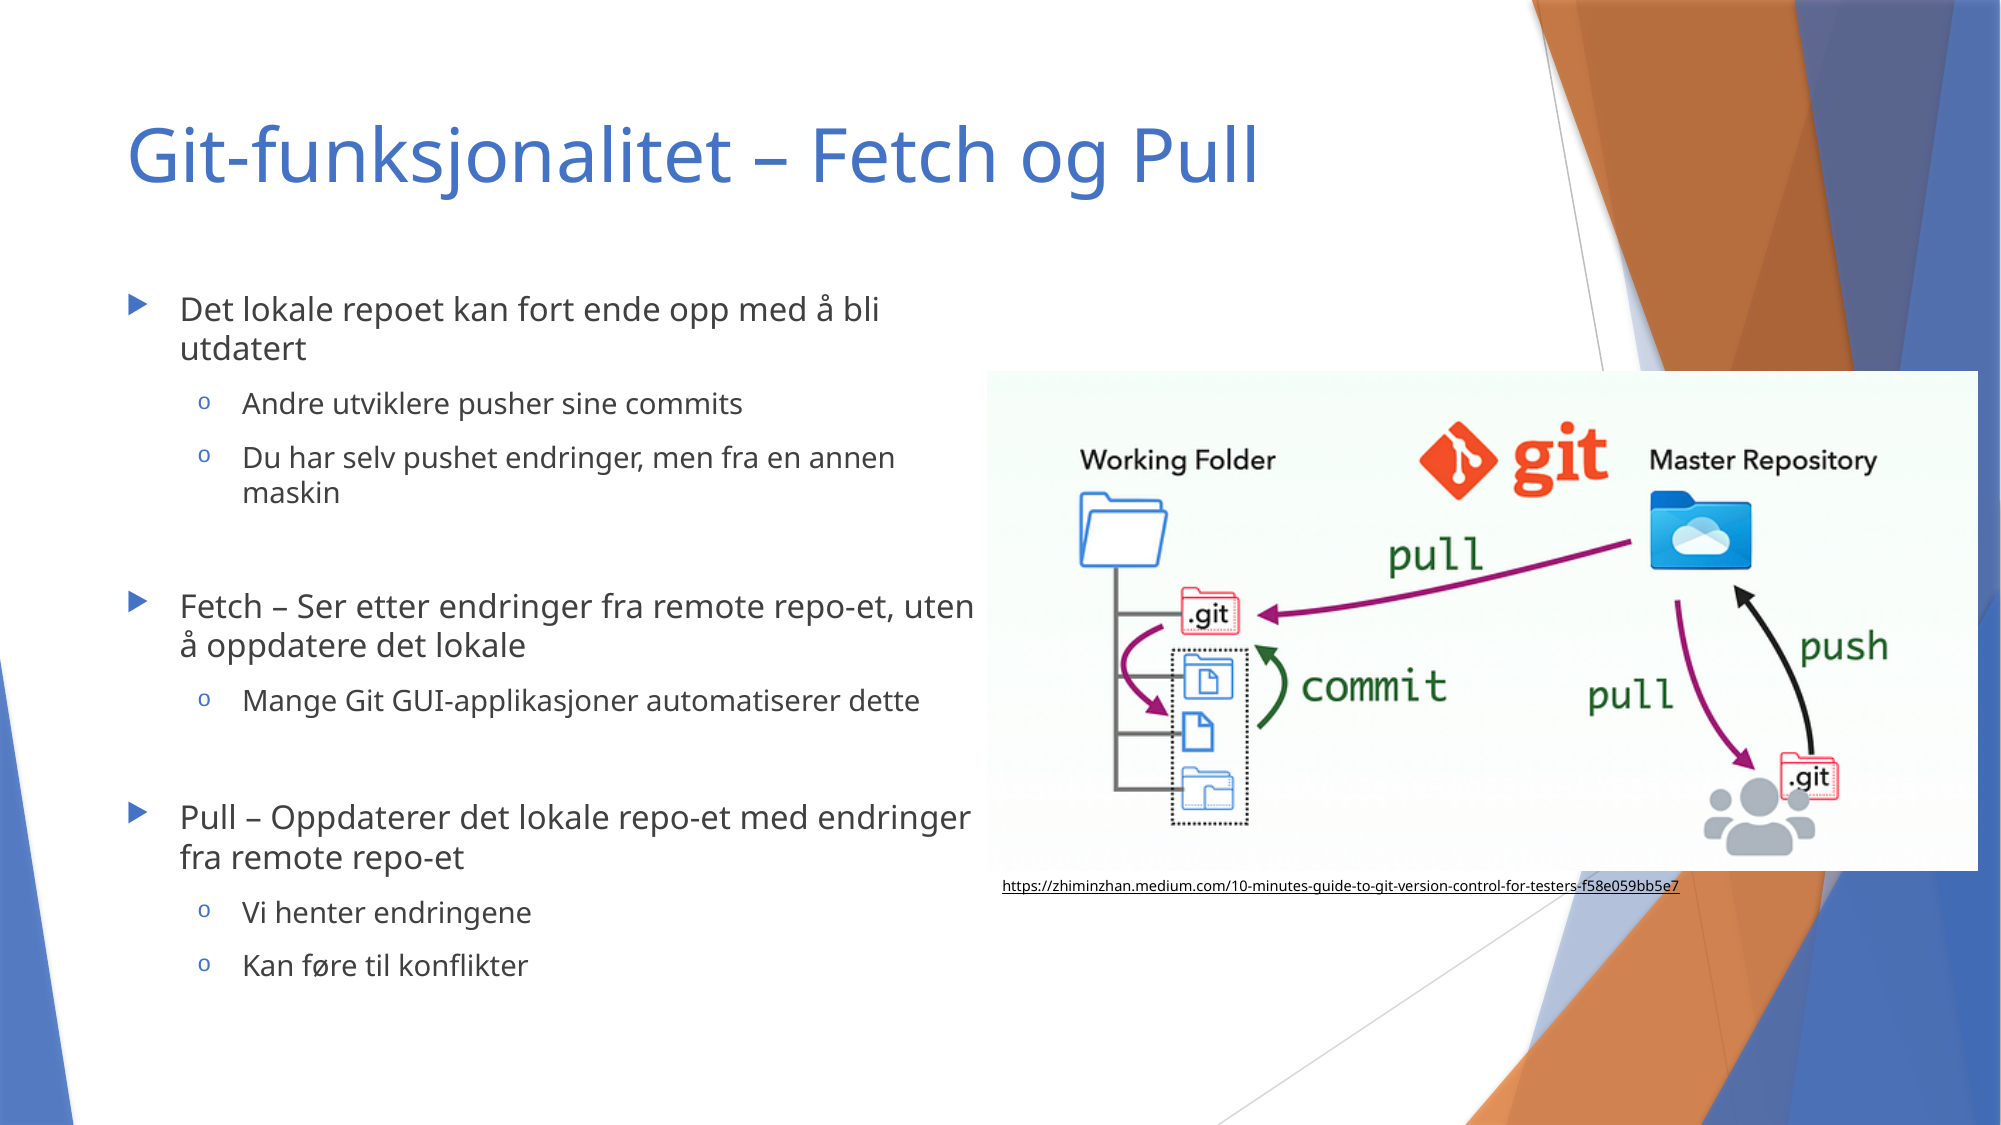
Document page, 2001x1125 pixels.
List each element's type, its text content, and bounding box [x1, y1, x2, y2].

list Det lokale repoet kan fort ende opp med å bli utdatert Andre utviklere pusher sine commits Du har selv pushet endringer, men fra en annen maskin Fetch – Ser etter endringer fra remote repo-et, uten å oppdatere det lokale Mange Git GUI-applikasjoner automatiserer dette Pull – Oppdaterer det lokale repo-et med endringer fra remote repo-et Vi henter endringene Kan føre til konflikter [111, 280, 1001, 992]
picture [986, 371, 1979, 872]
title Git-funksjonalitet – Fetch og Pull [111, 99, 1522, 317]
text_box https://zhiminzhan.medium.com/10-minutes-guide-to-git-version-control-for-testers-f58e059bb5e7 [987, 879, 1978, 905]
